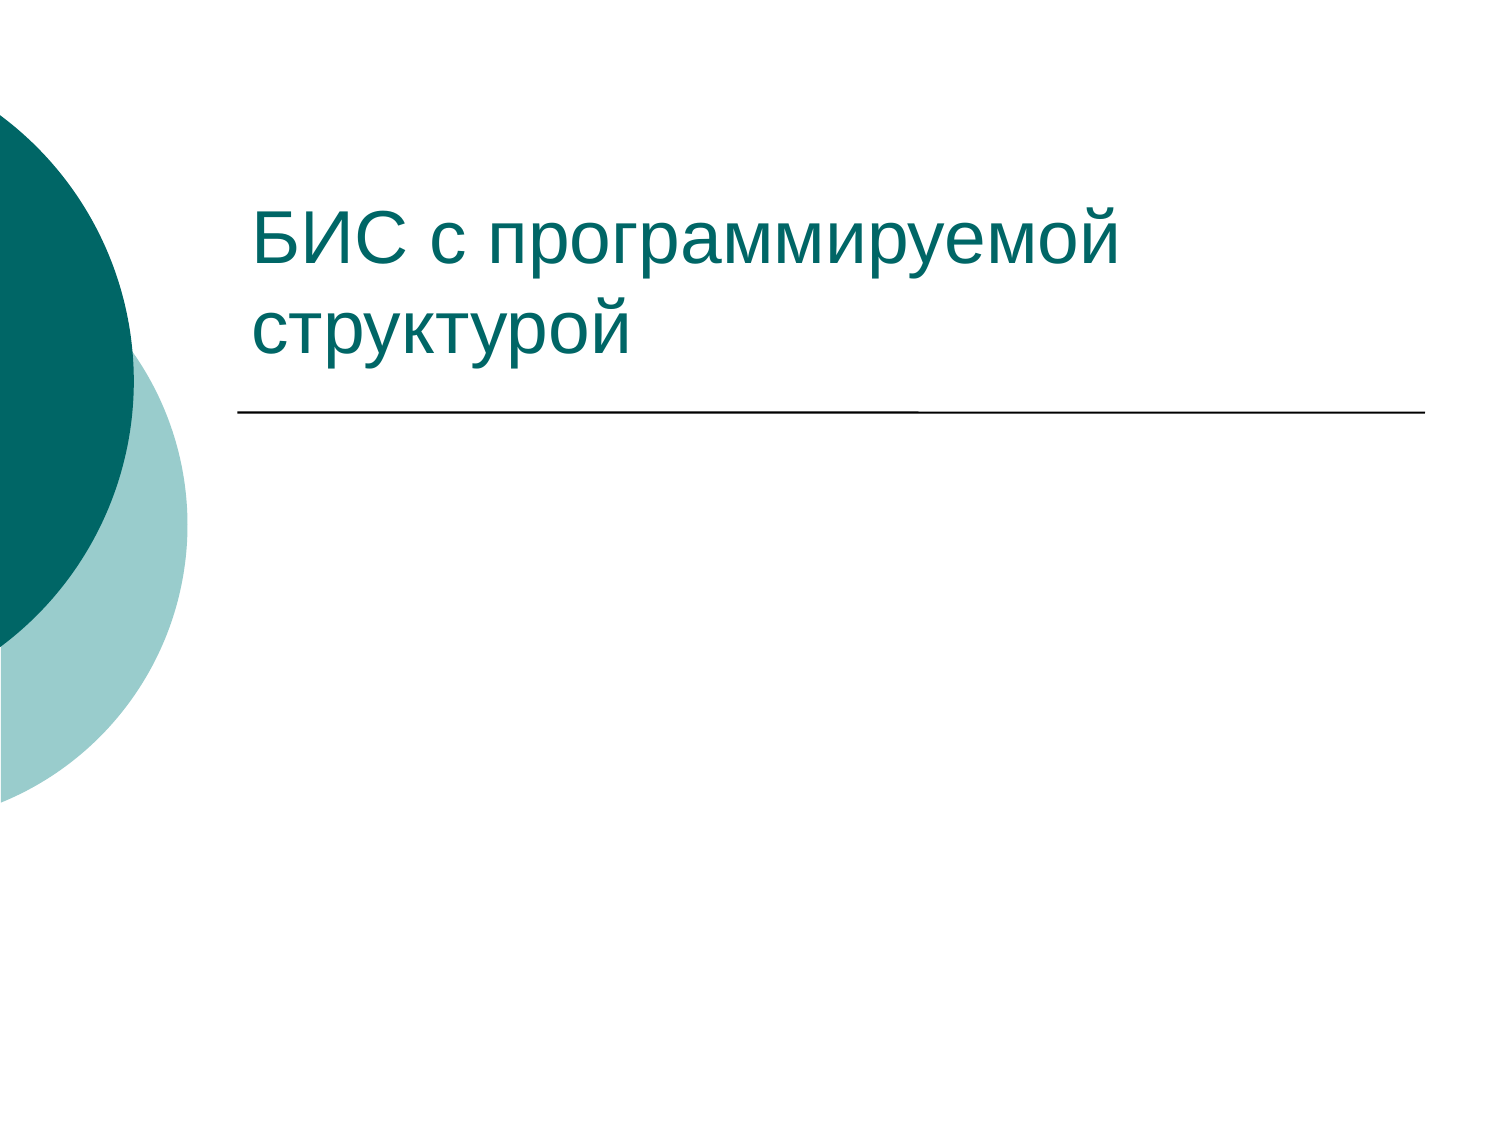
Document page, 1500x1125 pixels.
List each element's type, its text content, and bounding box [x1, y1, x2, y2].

title БИС с программируемой структурой [236, 186, 1425, 372]
